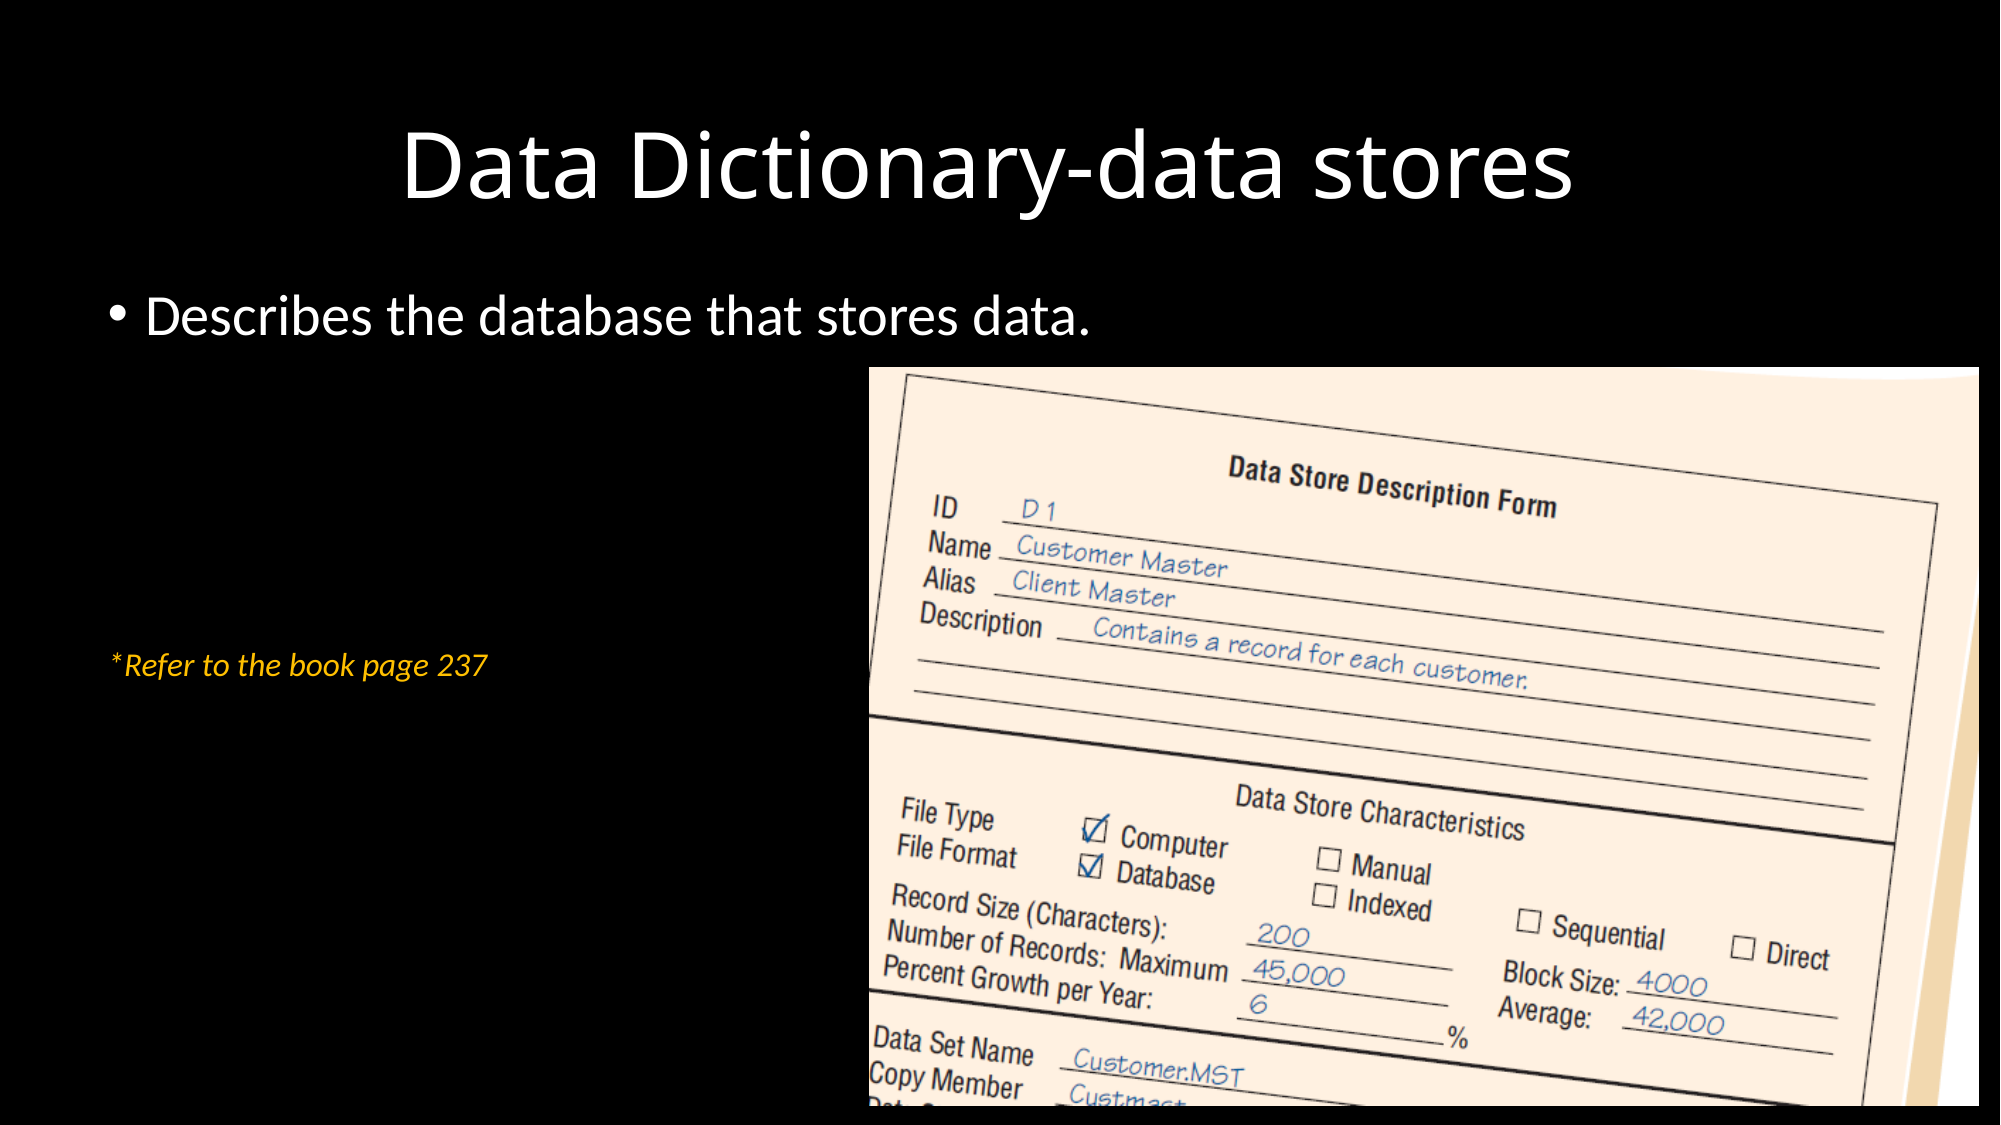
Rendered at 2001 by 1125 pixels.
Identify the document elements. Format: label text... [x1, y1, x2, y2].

picture [869, 367, 1979, 1106]
list Describes the database that stores data. *Refer to the book page 237 [92, 277, 1863, 1014]
title Data Dictionary-data stores [137, 59, 1863, 277]
